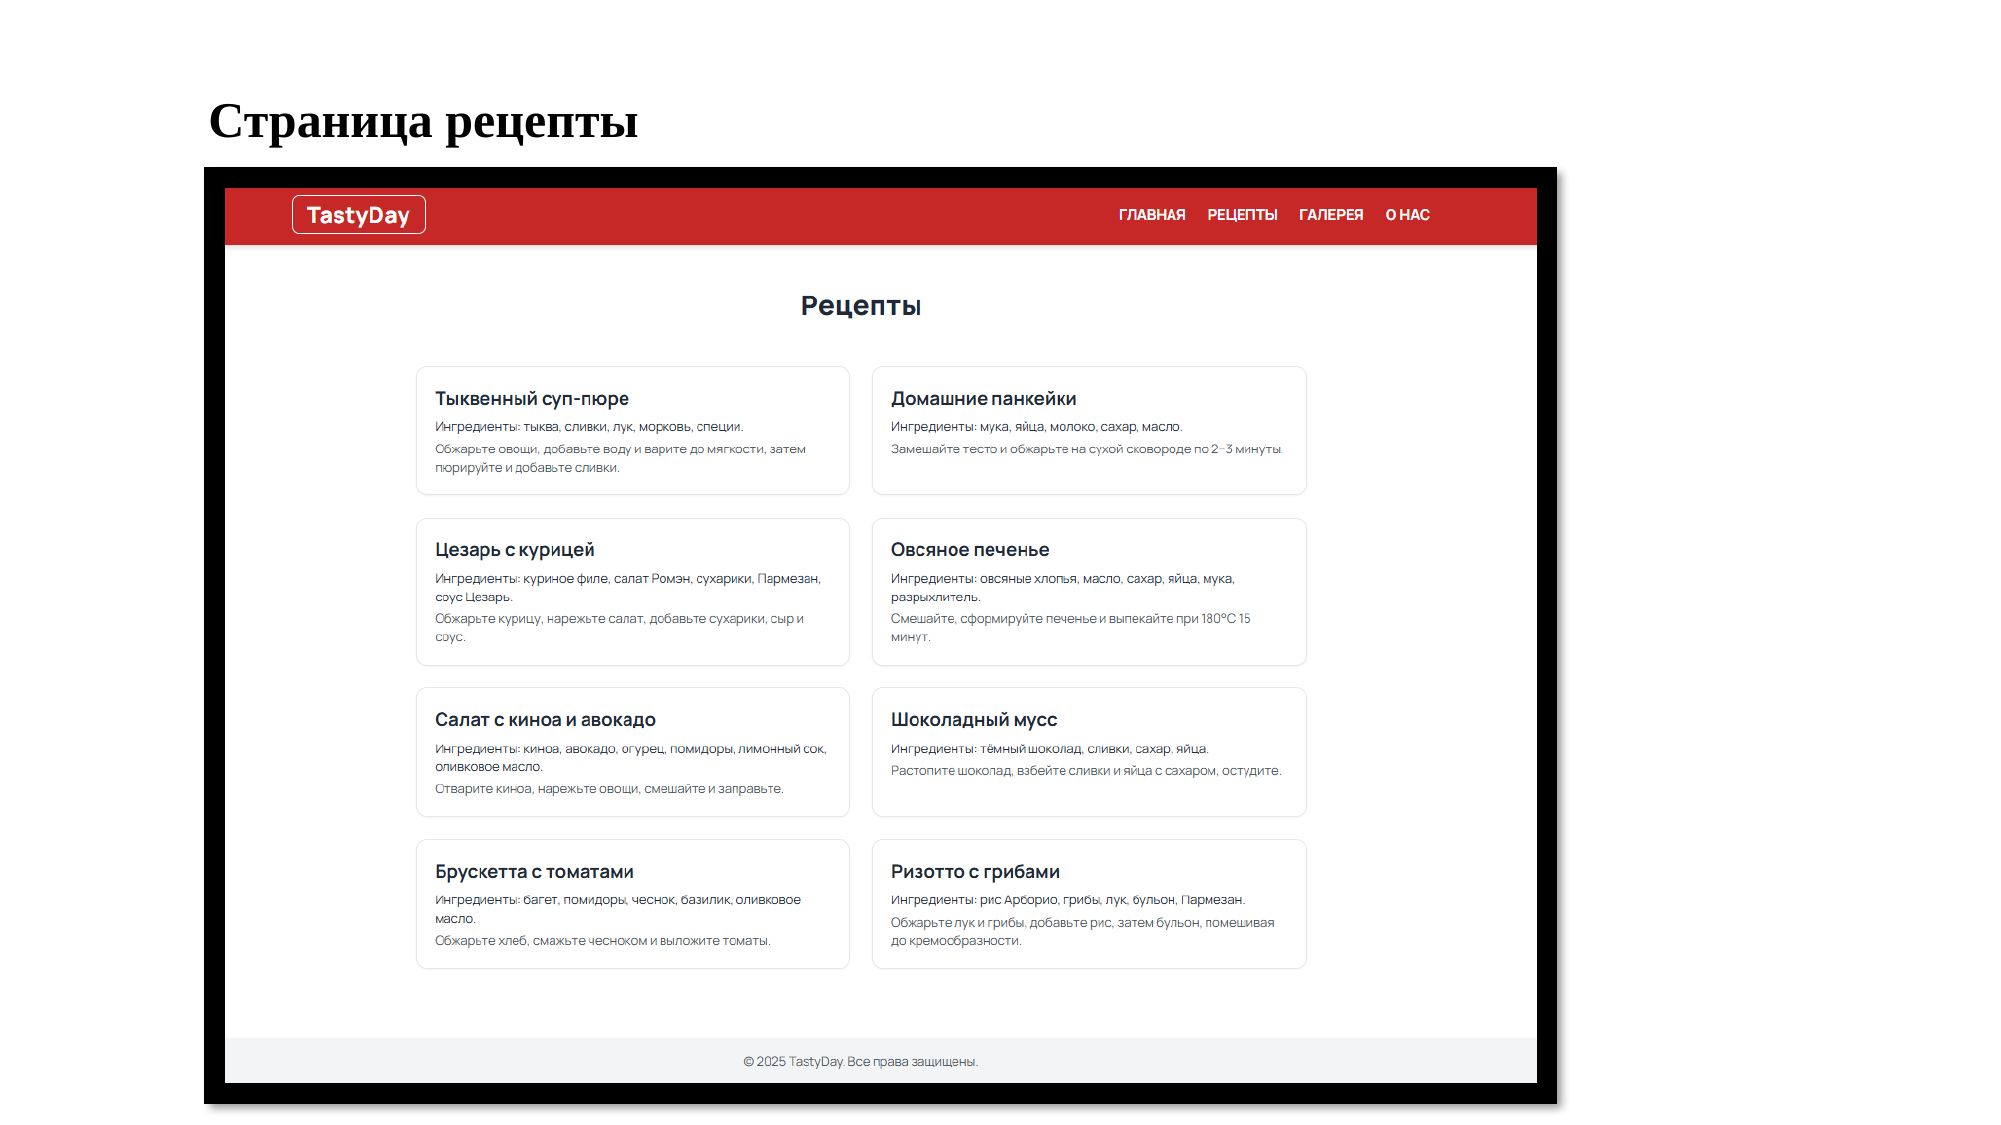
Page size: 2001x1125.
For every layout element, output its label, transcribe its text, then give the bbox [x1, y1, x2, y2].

picture [224, 187, 1537, 1083]
title Страница рецепты [208, 87, 1145, 149]
